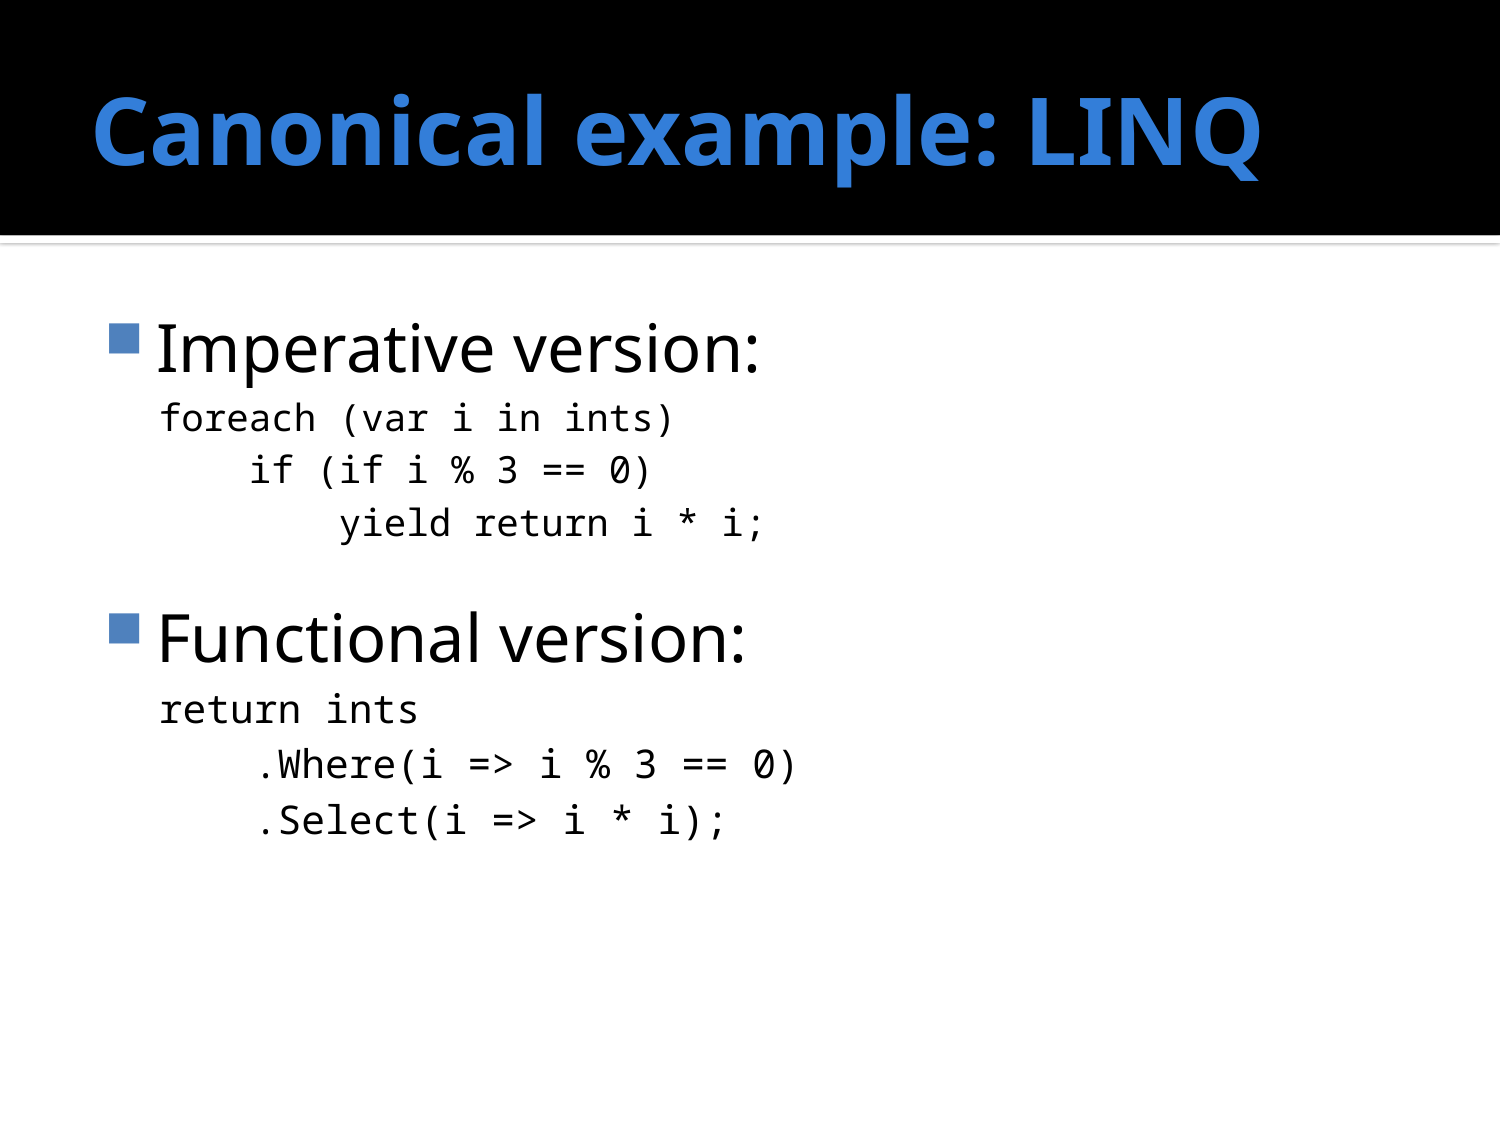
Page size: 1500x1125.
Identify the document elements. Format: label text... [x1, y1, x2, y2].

list Imperative version: foreach (var i in ints) if (if i % 3 == 0) yield return i * i; Functional version: return ints .Where(i => i % 3 == 0) .Select(i => i * i); [75, 291, 1425, 1050]
title Canonical example: LINQ [75, 25, 1425, 231]
